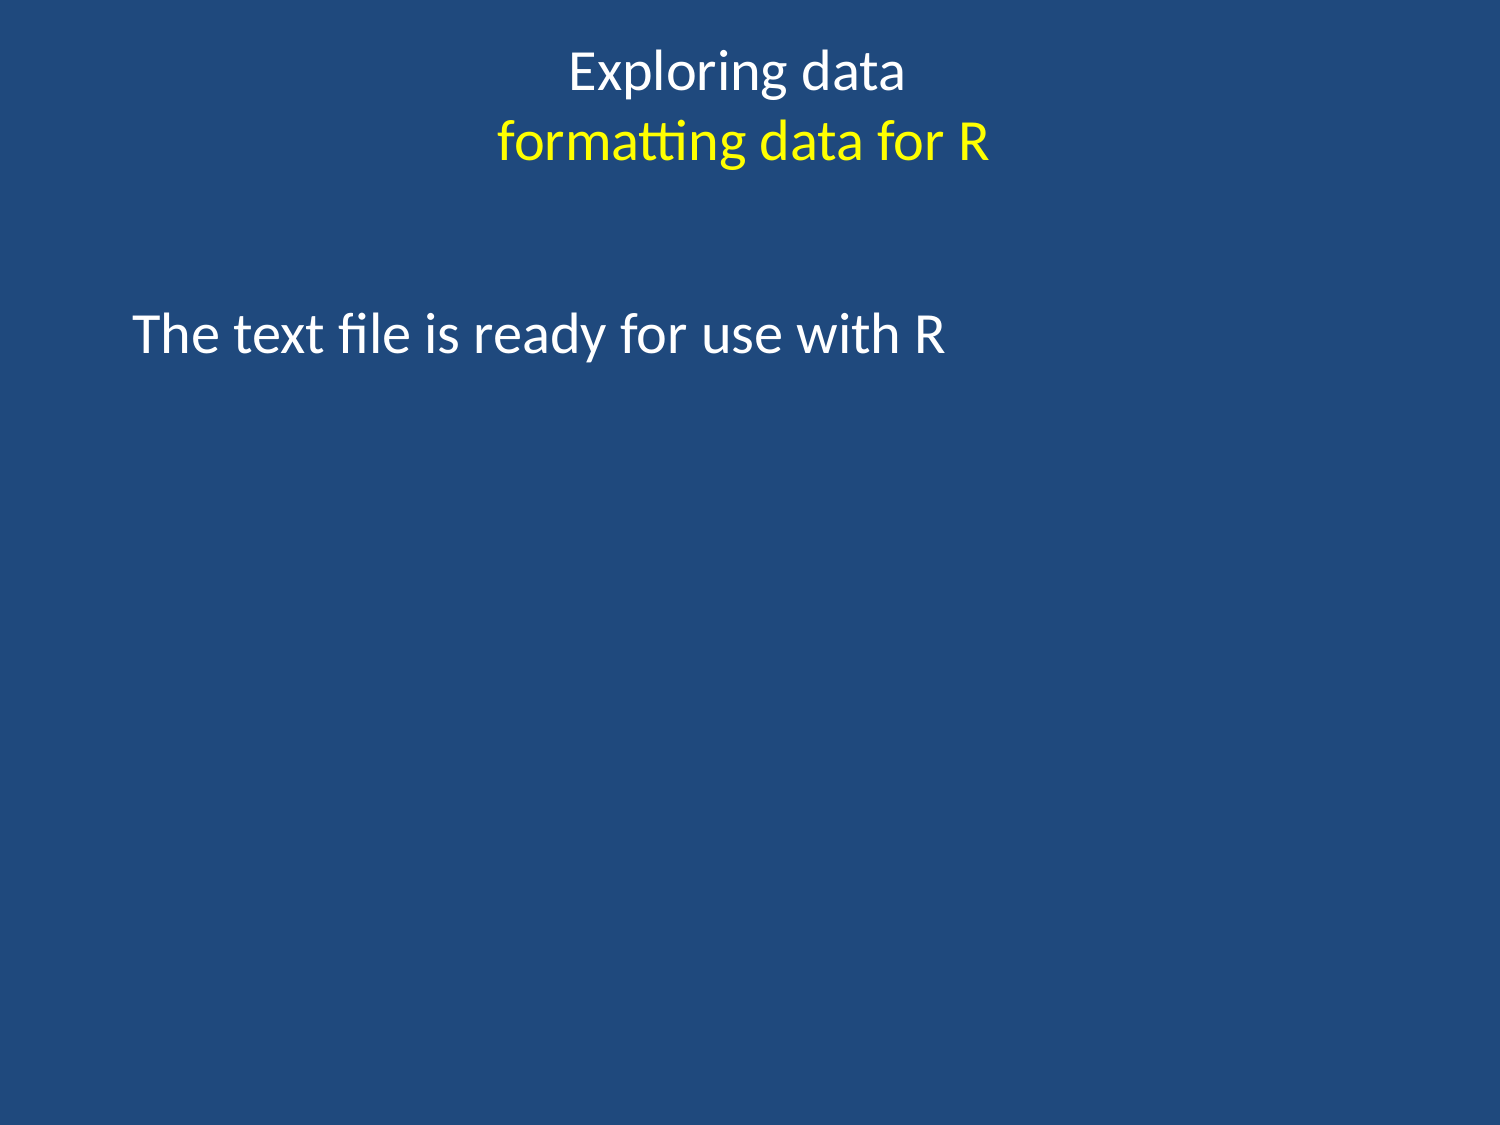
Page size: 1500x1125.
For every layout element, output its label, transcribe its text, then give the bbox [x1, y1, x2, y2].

text_box The text file is ready for use with R [117, 287, 962, 373]
text_box Exploring data formatting data for R [62, 24, 1413, 159]
